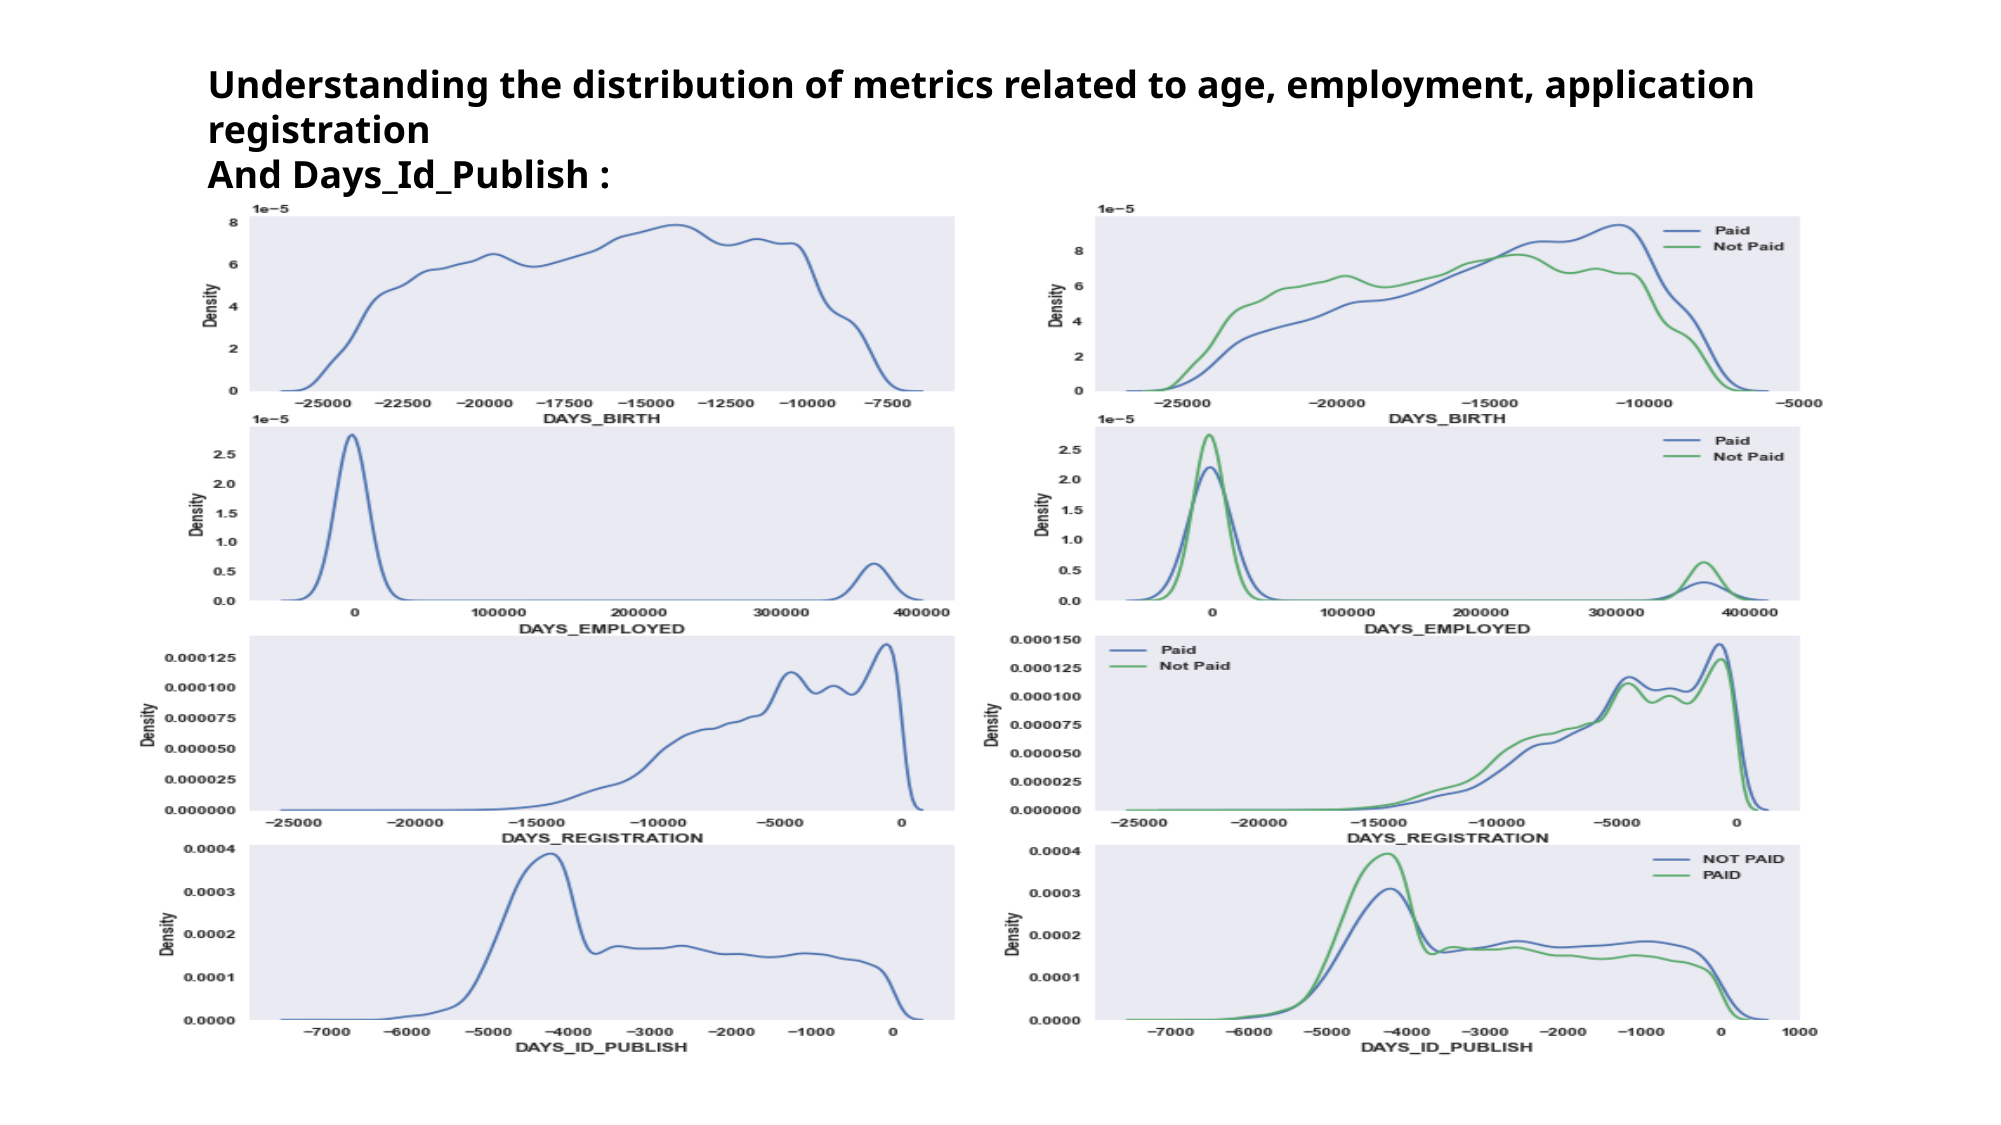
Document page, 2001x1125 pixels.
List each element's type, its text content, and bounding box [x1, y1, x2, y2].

text_box Understanding the distribution of metrics related to age, employment, application registration And Days_Id_Publish : [192, 53, 1777, 89]
picture [0, 89, 2000, 1125]
